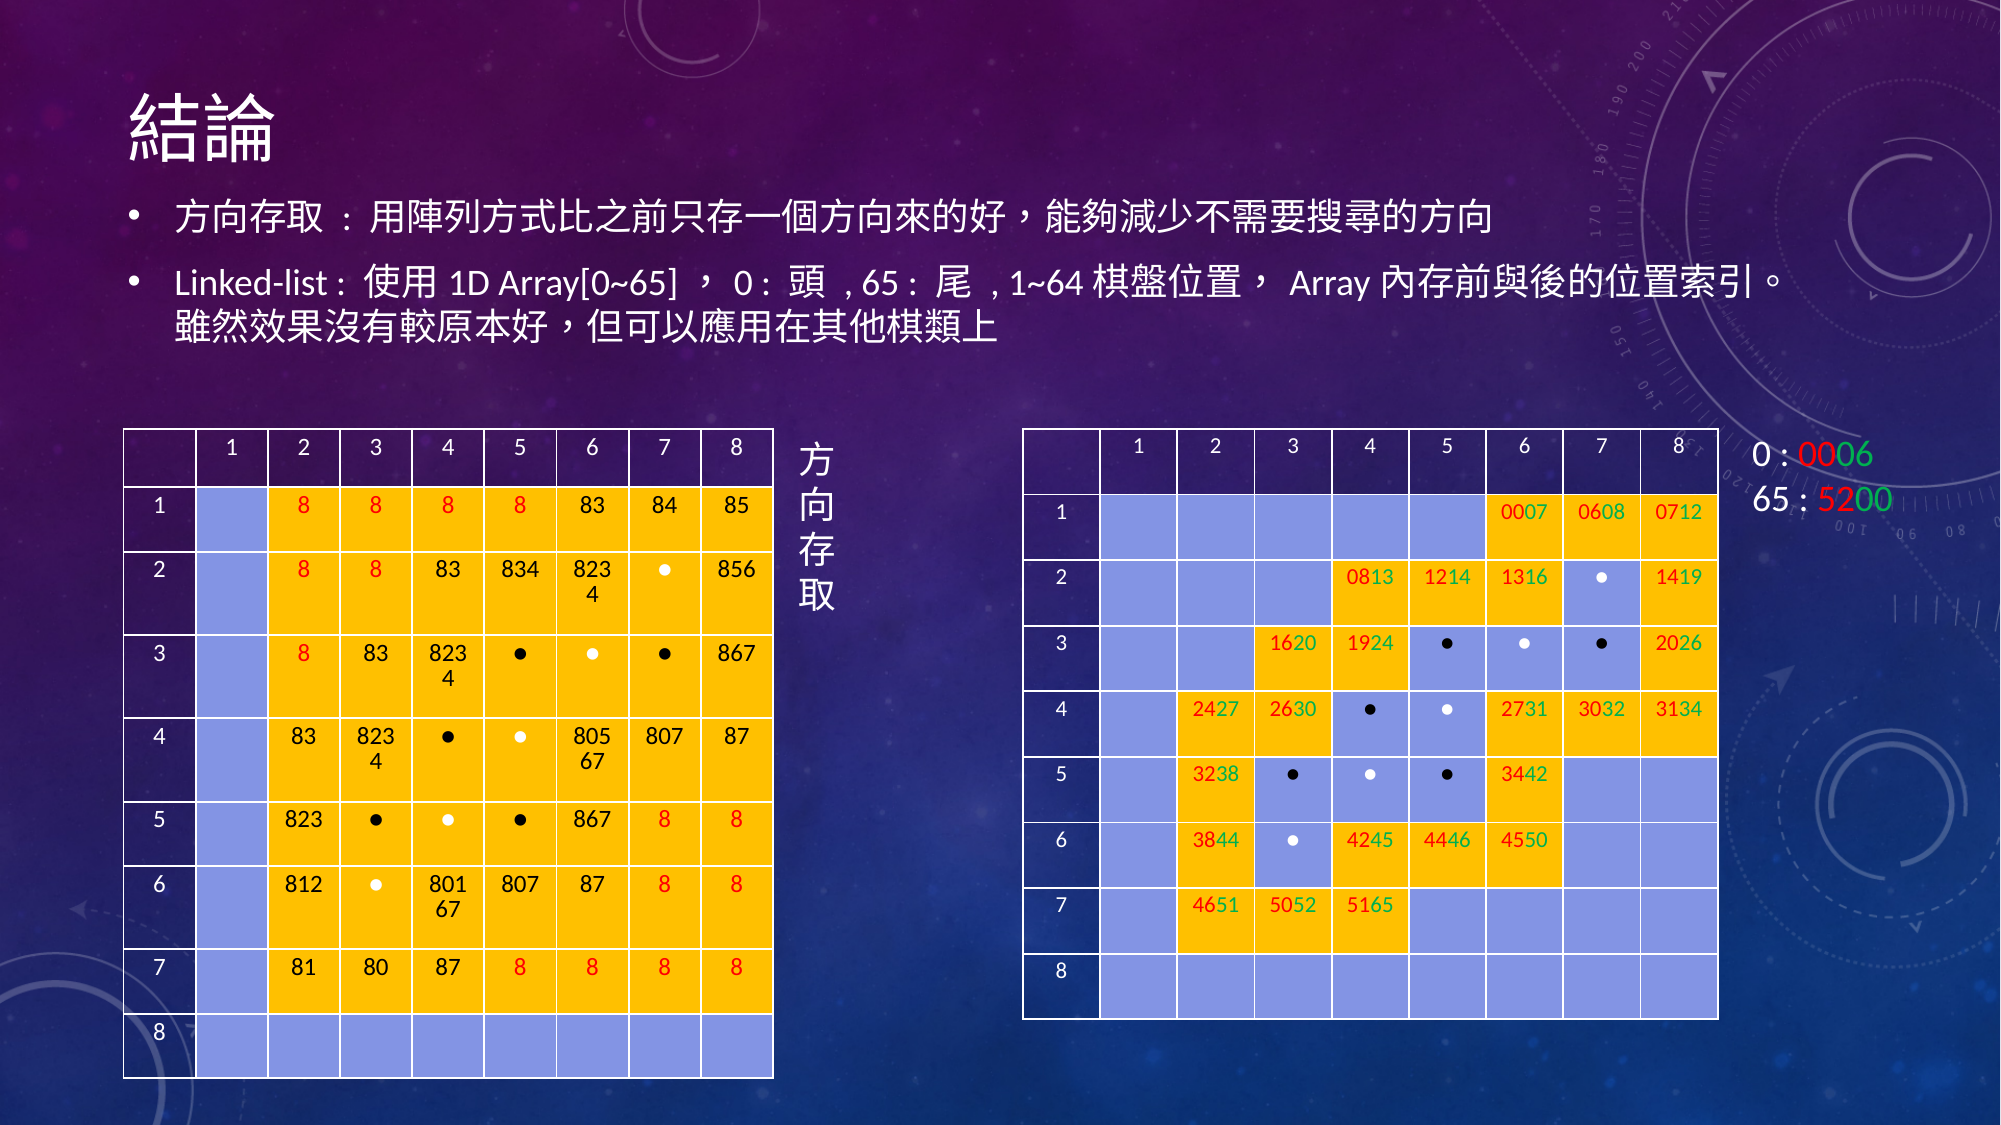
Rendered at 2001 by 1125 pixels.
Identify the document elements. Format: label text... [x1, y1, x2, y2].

table_cell 856 [702, 553, 772, 634]
table_cell 807 [485, 867, 556, 948]
table_cell 4245 [1333, 823, 1408, 887]
table_cell [197, 950, 267, 1013]
table_cell [1101, 692, 1176, 756]
table_cell 807 [630, 719, 700, 801]
table_cell 8 [485, 950, 556, 1013]
table_header 3 [1255, 430, 1331, 494]
table_cell 83 [413, 553, 483, 634]
table_header 2 [269, 430, 339, 486]
table_cell 8 [630, 803, 700, 865]
table_cell ● [630, 553, 700, 634]
table_cell ● [630, 636, 700, 717]
table_cell 80 [341, 950, 411, 1013]
table_cell [1410, 955, 1485, 1018]
table_cell [197, 636, 267, 717]
table_header 7 [630, 430, 700, 486]
table_cell ● [1255, 823, 1331, 887]
table_cell 8 [630, 867, 700, 948]
table_cell [269, 1015, 339, 1077]
table_header 8 [702, 430, 772, 486]
table_cell [1641, 758, 1717, 822]
table_cell [197, 1015, 267, 1077]
table_cell ● [341, 867, 411, 948]
table_cell [1564, 758, 1640, 822]
table_header 5 [1410, 430, 1485, 494]
table_header 3 [341, 430, 411, 486]
table_cell [1101, 823, 1176, 887]
table_cell 87 [413, 950, 483, 1013]
table_cell 3032 [1564, 692, 1640, 756]
table_cell 83 [341, 636, 411, 717]
table_cell [1333, 495, 1408, 559]
table_cell 4446 [1410, 823, 1485, 887]
table_cell 3 [124, 636, 195, 717]
table_cell 867 [557, 803, 628, 865]
table_cell 5 [124, 803, 195, 865]
table_cell ● [1564, 627, 1640, 690]
table_cell 4651 [1178, 889, 1254, 953]
table_cell 2427 [1178, 692, 1254, 756]
table_cell ● [1410, 692, 1485, 756]
table_cell [197, 867, 267, 948]
table_cell [1101, 889, 1176, 953]
table_cell ● [1564, 561, 1640, 625]
table_cell 0608 [1564, 495, 1640, 559]
table_cell 8234 [413, 636, 483, 717]
table_cell 2 [1024, 561, 1099, 625]
table_cell ● [485, 803, 556, 865]
table_cell 4 [1024, 692, 1099, 756]
table_cell [1101, 758, 1176, 822]
table_cell 3134 [1641, 692, 1717, 756]
table_cell 8 [124, 1015, 195, 1077]
table_cell 1419 [1641, 561, 1717, 625]
table_cell [557, 1015, 628, 1077]
table_cell 5165 [1333, 889, 1408, 953]
table_cell [1101, 627, 1176, 690]
table_cell [1255, 955, 1331, 1018]
table_cell 87 [557, 867, 628, 948]
table_cell ● [413, 803, 483, 865]
table_cell ● [1333, 758, 1408, 822]
text_box 0 : 0006 65 : 5200 [1737, 421, 1937, 526]
table_cell 87 [702, 719, 772, 801]
table_header 7 [1564, 430, 1640, 494]
table_header 1 [1101, 430, 1176, 494]
table_cell [1255, 495, 1331, 559]
table_cell 8 [630, 950, 700, 1013]
table_cell 8 [702, 867, 772, 948]
table_cell 823 [269, 803, 339, 865]
table_cell [1178, 495, 1254, 559]
title 結論 [112, 6, 1775, 69]
table_cell 1316 [1487, 561, 1562, 625]
text_box 方向存取 [784, 428, 867, 624]
table_cell 2630 [1255, 692, 1331, 756]
table_cell 8 [702, 803, 772, 865]
table_cell 1 [1024, 495, 1099, 559]
table_cell 83 [269, 719, 339, 801]
table_cell [1178, 561, 1254, 625]
table_header 2 [1178, 430, 1254, 494]
table_cell 1214 [1410, 561, 1485, 625]
table_cell 8 [269, 553, 339, 634]
table_cell [1487, 955, 1562, 1018]
table_header 4 [413, 430, 483, 486]
table_cell 8 [485, 488, 556, 551]
table_cell ● [485, 636, 556, 717]
table_cell 8 [1024, 955, 1099, 1018]
table_cell [1641, 955, 1717, 1018]
table_header 6 [1487, 430, 1562, 494]
table_cell [1410, 495, 1485, 559]
table_cell ● [1410, 627, 1485, 690]
table_cell 8 [341, 553, 411, 634]
table_cell 7 [124, 950, 195, 1013]
table_cell 1620 [1255, 627, 1331, 690]
table_cell [702, 1015, 772, 1077]
table_cell [1487, 889, 1562, 953]
table_cell ● [341, 803, 411, 865]
table_cell 4550 [1487, 823, 1562, 887]
table_cell [197, 553, 267, 634]
table_cell 0813 [1333, 561, 1408, 625]
table_cell ● [1333, 692, 1408, 756]
table_cell 834 [485, 553, 556, 634]
table_cell ● [1255, 758, 1331, 822]
table_header 8 [1641, 430, 1717, 494]
table_cell [1255, 561, 1331, 625]
table_cell [1564, 889, 1640, 953]
table_cell 85 [702, 488, 772, 551]
table_cell ● [413, 719, 483, 801]
table_cell 7 [1024, 889, 1099, 953]
table_cell 4 [124, 719, 195, 801]
table_cell 1 [124, 488, 195, 551]
table_cell [1101, 561, 1176, 625]
table_cell [630, 1015, 700, 1077]
table_header 6 [557, 430, 628, 486]
table_cell ● [1487, 627, 1562, 690]
table_cell 8 [341, 488, 411, 551]
table_cell [1333, 955, 1408, 1018]
table_cell 8234 [557, 553, 628, 634]
table_cell 2026 [1641, 627, 1717, 690]
table_cell 6 [1024, 823, 1099, 887]
table_header 4 [1333, 430, 1408, 494]
table_cell 8234 [341, 719, 411, 801]
table_cell [1641, 889, 1717, 953]
table_cell 6 [124, 867, 195, 948]
picture [0, 0, 2001, 1125]
table_cell [197, 719, 267, 801]
table_cell [197, 488, 267, 551]
table_cell 0007 [1487, 495, 1562, 559]
table_cell 83 [557, 488, 628, 551]
table_cell 3844 [1178, 823, 1254, 887]
table_cell 1924 [1333, 627, 1408, 690]
table_cell 8 [557, 950, 628, 1013]
table_cell [485, 1015, 556, 1077]
table_cell ● [1410, 758, 1485, 822]
table_cell [1410, 889, 1485, 953]
table_cell 5 [1024, 758, 1099, 822]
table_cell 3238 [1178, 758, 1254, 822]
table_cell 0712 [1641, 495, 1717, 559]
table_header [124, 430, 195, 486]
table_cell 84 [630, 488, 700, 551]
table_cell [1101, 495, 1176, 559]
table_cell 812 [269, 867, 339, 948]
table_cell [1178, 955, 1254, 1018]
table_cell [197, 803, 267, 865]
table_cell 80167 [413, 867, 483, 948]
table_cell 3 [1024, 627, 1099, 690]
table_cell [1564, 955, 1640, 1018]
table_cell [413, 1015, 483, 1077]
table_header [1024, 430, 1099, 494]
table_cell 5052 [1255, 889, 1331, 953]
table_cell ● [557, 636, 628, 717]
list 方向存取 : 用陣列方式比之前只存一個方向來的好，能夠減少不需要搜尋的方向 Linked-list : 使用1D Array[0~65]，0 : 頭 , 65 : 尾 , 1~64棋盤位置，Array內存前與後的位置索引。雖然效果沒有較原本好，但可以應用在其他棋類上 [112, 69, 1775, 669]
table_cell 2731 [1487, 692, 1562, 756]
table_cell 867 [702, 636, 772, 717]
table_cell 8 [269, 488, 339, 551]
table_cell 80567 [557, 719, 628, 801]
table_cell 81 [269, 950, 339, 1013]
table_cell [1101, 955, 1176, 1018]
table_cell 8 [413, 488, 483, 551]
table_cell [1641, 823, 1717, 887]
table_cell [341, 1015, 411, 1077]
table_cell 8 [269, 636, 339, 717]
table_cell [1564, 823, 1640, 887]
table_cell [1178, 627, 1254, 690]
table_cell 2 [124, 553, 195, 634]
table_header 1 [197, 430, 267, 486]
table_cell 8 [702, 950, 772, 1013]
table_cell ● [485, 719, 556, 801]
table_header 5 [485, 430, 556, 486]
table_cell 3442 [1487, 758, 1562, 822]
